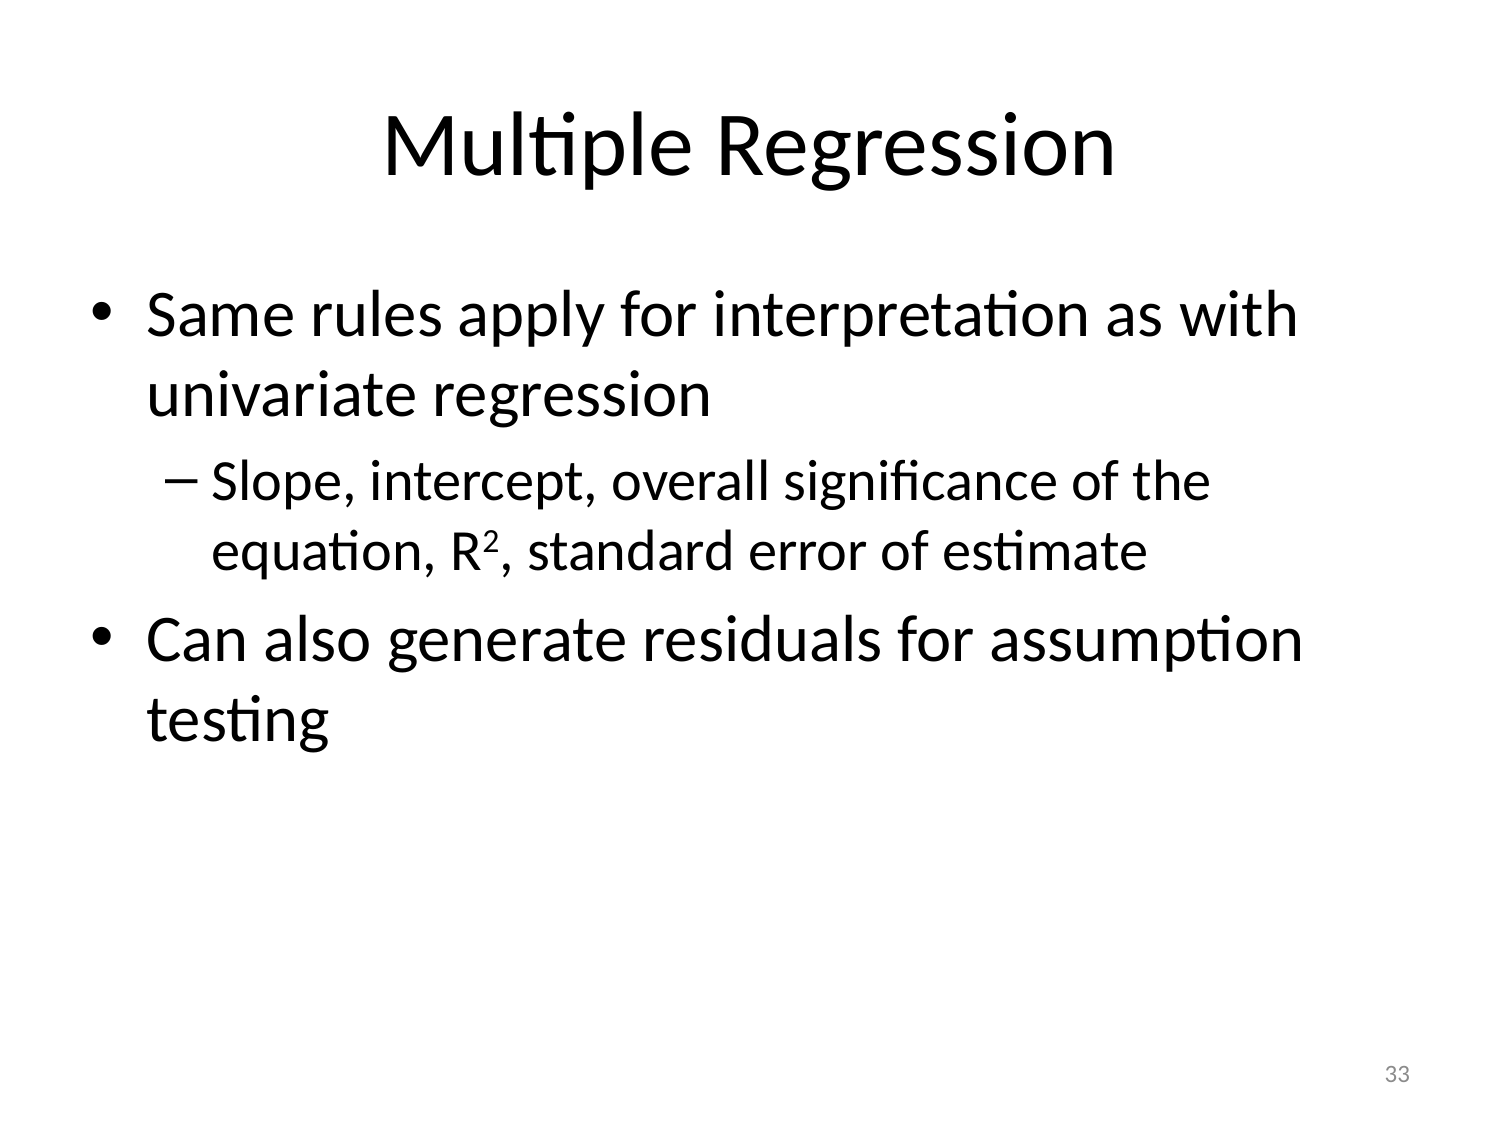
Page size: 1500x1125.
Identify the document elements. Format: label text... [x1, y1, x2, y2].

slide_number 33 [1074, 1042, 1425, 1103]
title Multiple Regression [75, 45, 1425, 233]
list Same rules apply for interpretation as with univariate regression Slope, intercept, overall significance of the equation, R2, standard error of estimate Can also generate residuals for assumption testing [75, 262, 1425, 1005]
